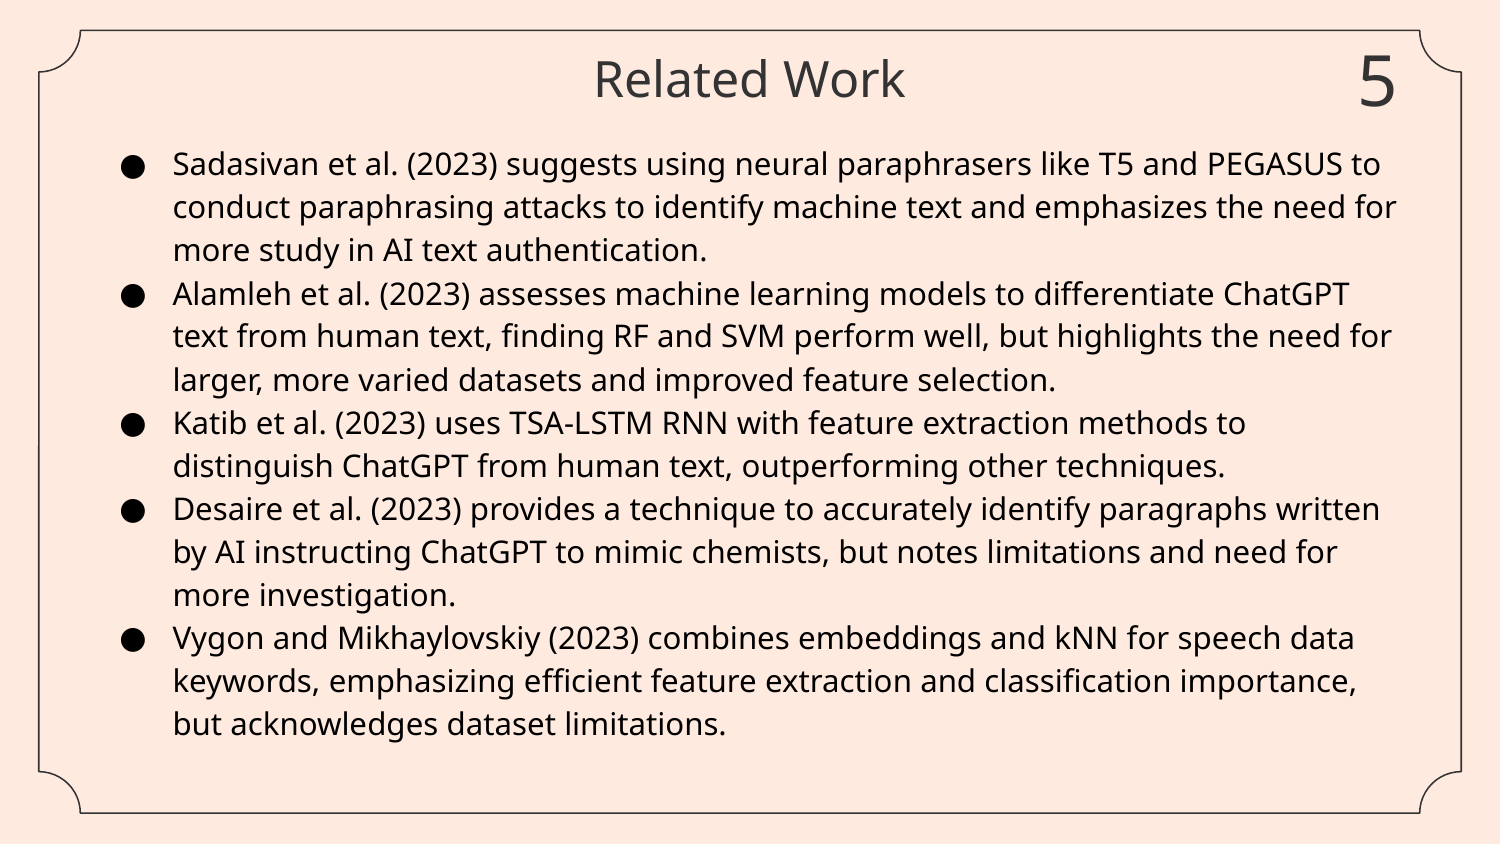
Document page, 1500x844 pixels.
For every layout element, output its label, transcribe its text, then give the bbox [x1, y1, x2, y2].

text_box Sadasivan et al. (2023) suggests using neural paraphrasers like T5 and PEGASUS to conduct paraphrasing attacks to identify machine text and emphasizes the need for more study in AI text authentication. Alamleh et al. (2023) assesses machine learning models to differentiate ChatGPT text from human text, finding RF and SVM perform well, but highlights the need for larger, more varied datasets and improved feature selection. Katib et al. (2023) uses TSA-LSTM RNN with feature extraction methods to distinguish ChatGPT from human text, outperforming other techniques. Desaire et al. (2023) provides a technique to accurately identify paragraphs written by AI instructing ChatGPT to mimic chemists, but notes limitations and need for more investigation. Vygon and Mikhaylovskiy (2023) combines embeddings and kNN for speech data keywords, emphasizing efficient feature extraction and classification importance, but acknowledges dataset limitations. [54, 178, 1447, 746]
text_box Related Work [365, 32, 1135, 123]
text_box 5 [1342, 20, 1500, 136]
